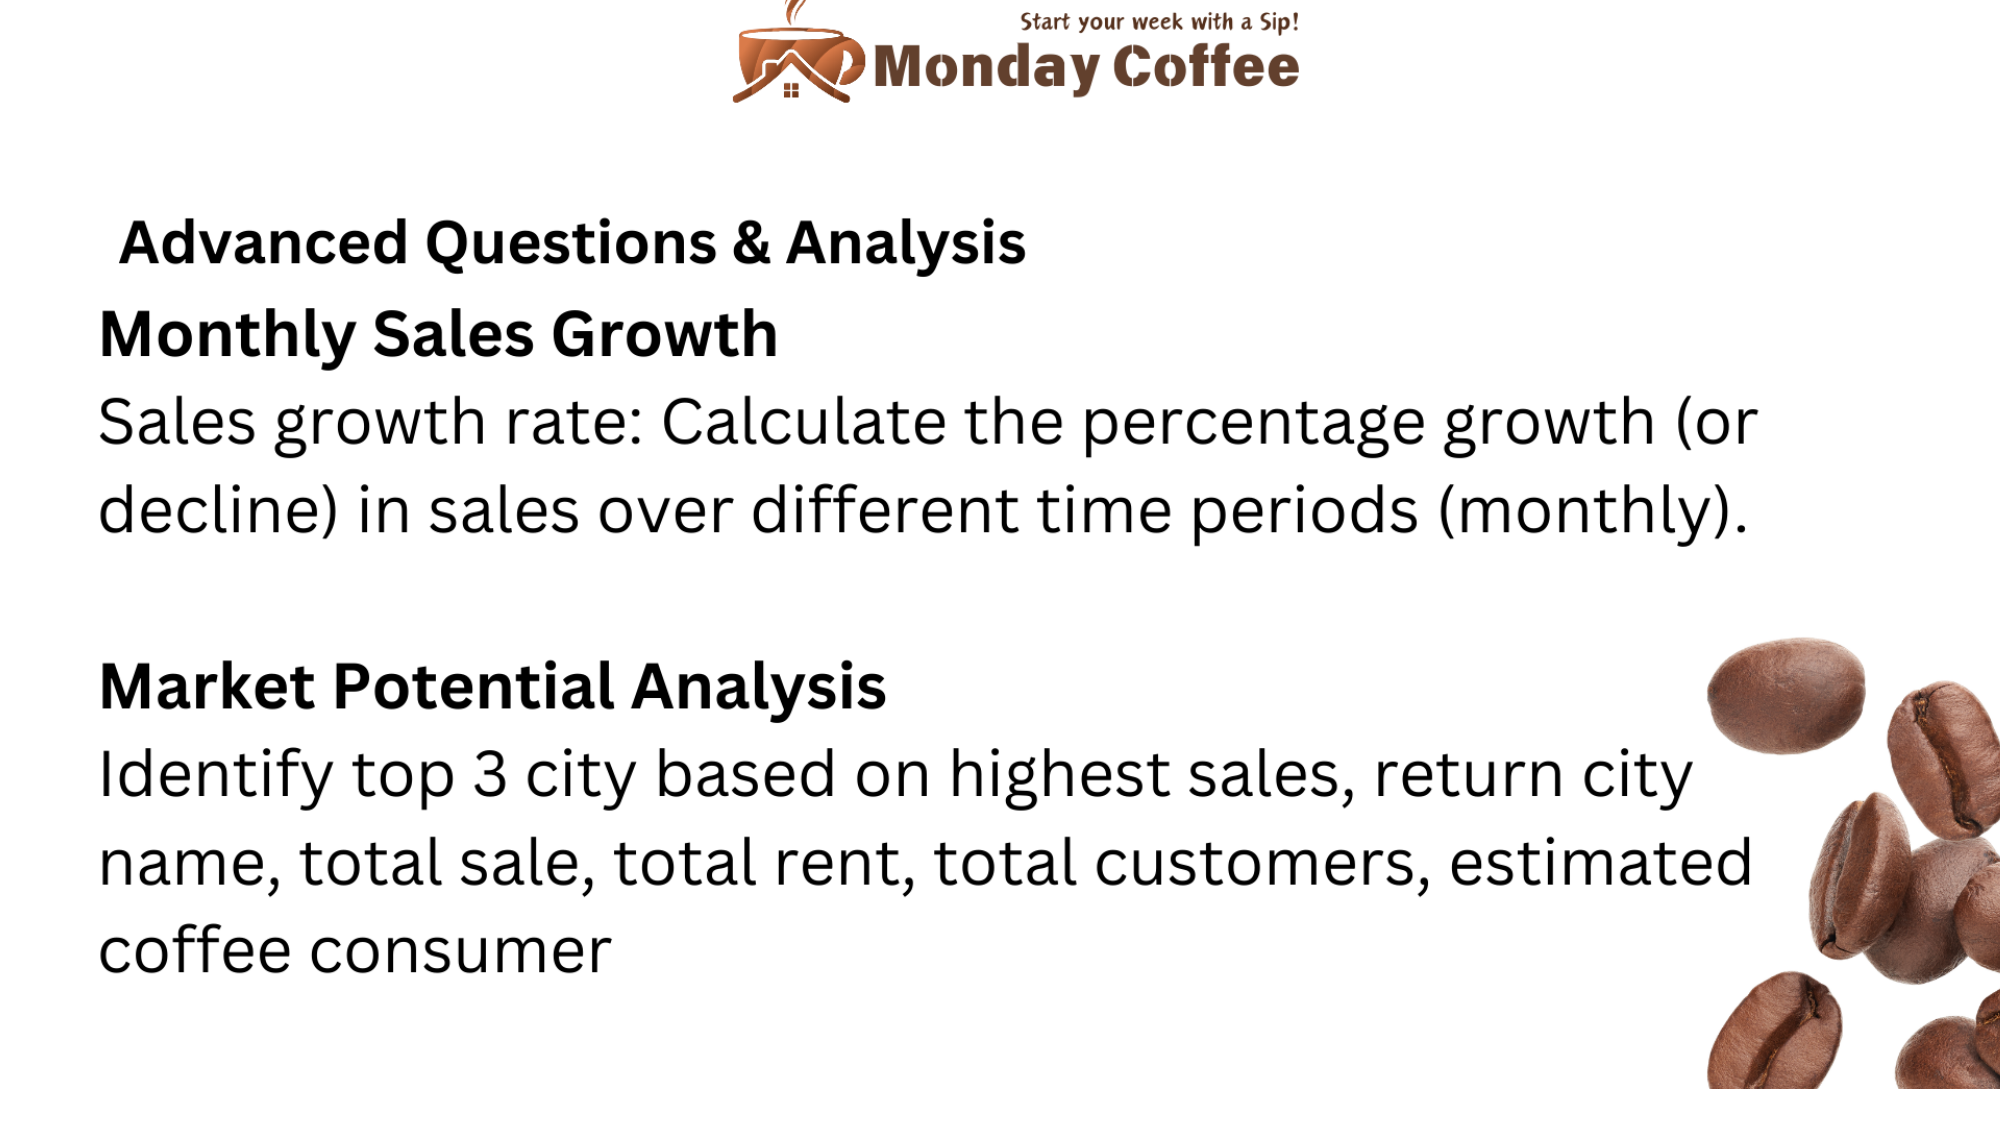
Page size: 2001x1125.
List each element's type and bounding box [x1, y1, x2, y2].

list [18, 0, 2000, 1089]
